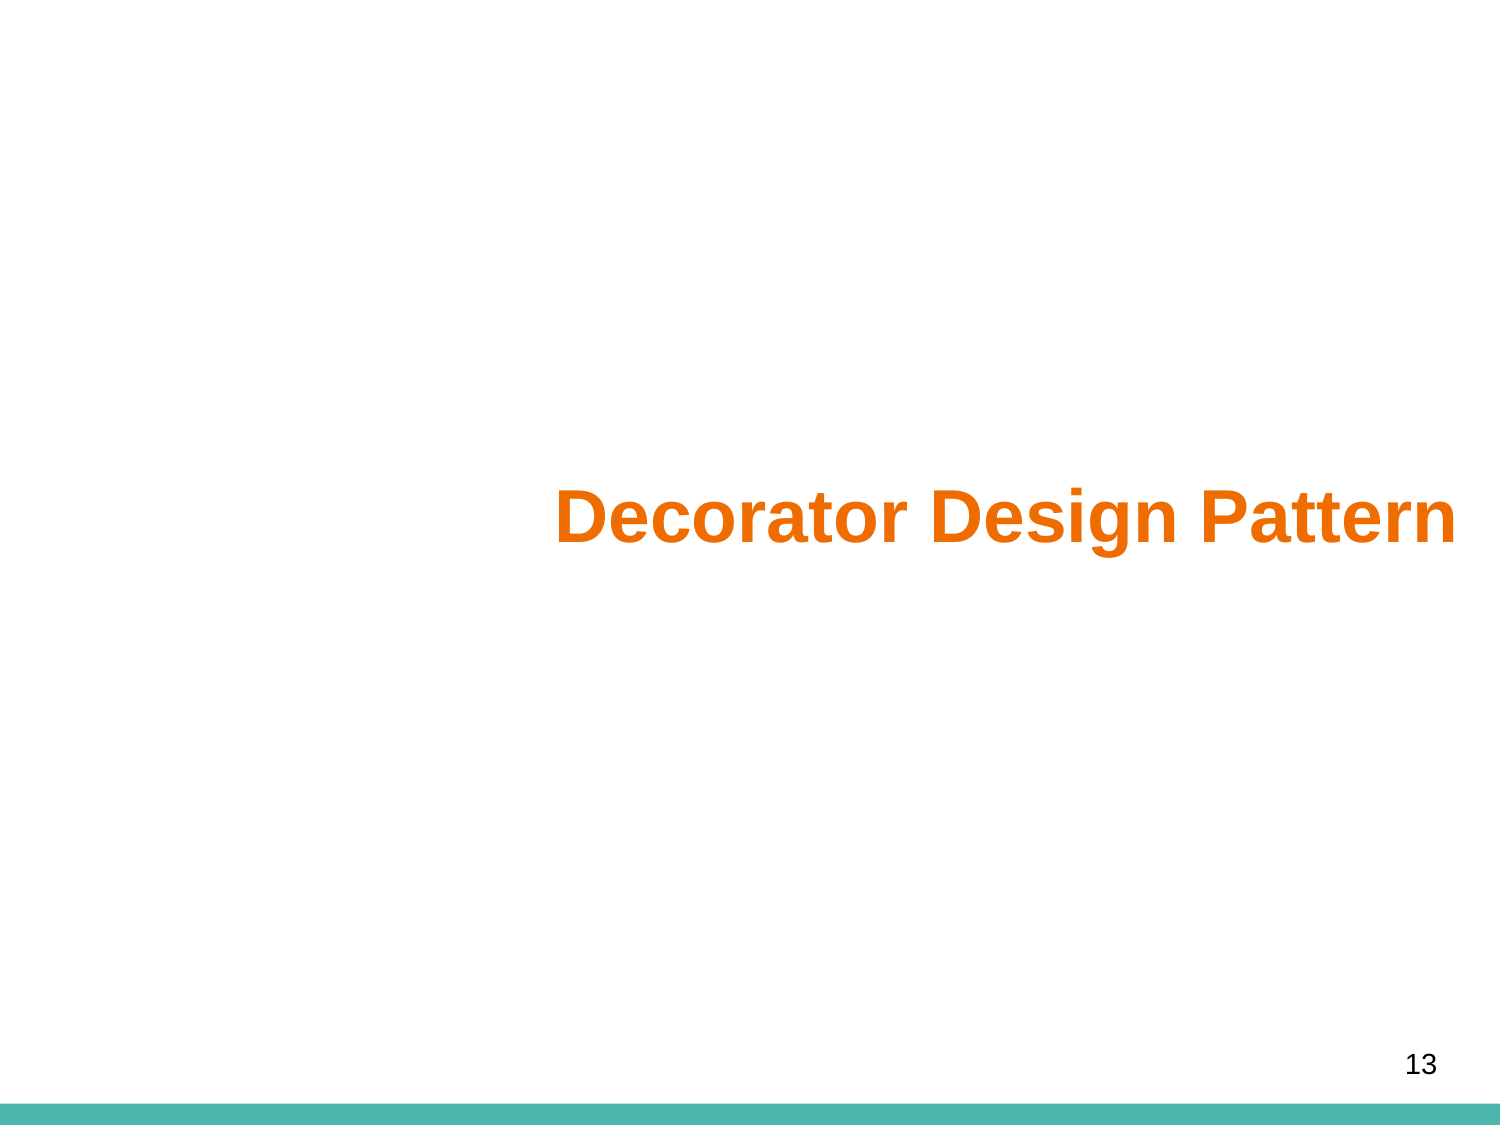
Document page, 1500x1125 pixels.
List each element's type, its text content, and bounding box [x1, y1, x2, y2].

title Decorator Design Pattern [76, 434, 1474, 590]
slide_number ‹#› [1389, 1019, 1480, 1106]
